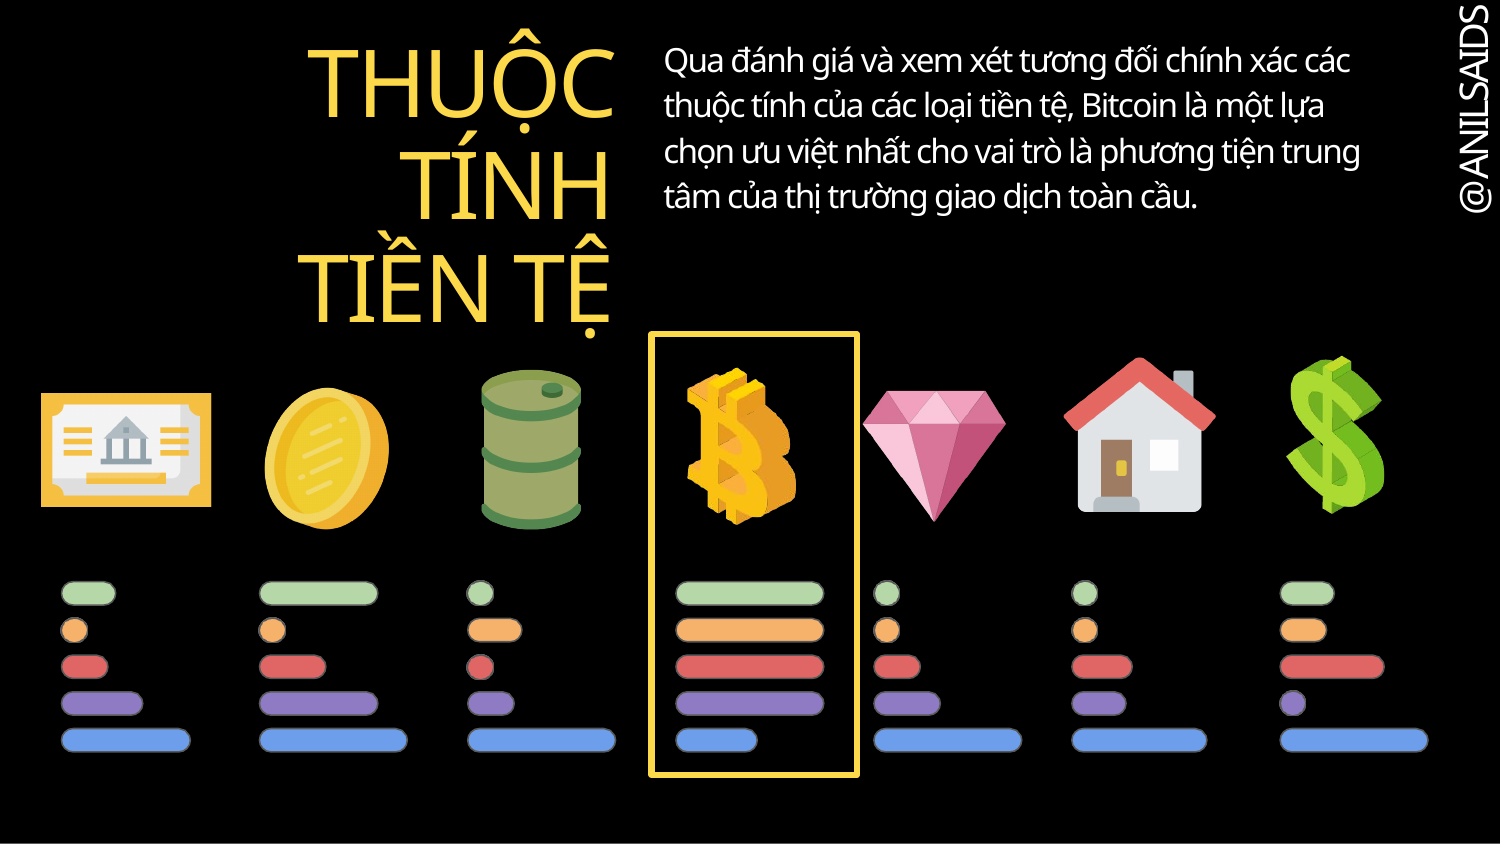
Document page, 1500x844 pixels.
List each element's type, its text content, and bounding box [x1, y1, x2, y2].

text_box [60, 727, 192, 753]
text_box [466, 690, 516, 717]
picture [35, 355, 217, 538]
picture [446, 367, 616, 532]
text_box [1279, 580, 1336, 607]
text_box Qua đánh giá và xem xét tương đối chính xác các thuộc tính của các loại tiền tệ, Bitcoin là một lựa chọn ưu việt nhất cho vai trò là phương tiện trung tâm của thị trường giao dịch toàn cầu. [661, 31, 1400, 216]
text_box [1279, 654, 1386, 680]
title THUỘC TÍNH TIỀN TỆ [84, 31, 615, 342]
picture [466, 654, 494, 680]
text_box @ANILSAIDSO [1450, 0, 1497, 217]
picture [259, 386, 405, 536]
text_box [258, 654, 327, 680]
picture [466, 580, 494, 607]
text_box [60, 654, 109, 680]
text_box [258, 580, 379, 607]
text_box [60, 690, 144, 717]
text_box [466, 727, 617, 753]
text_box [258, 727, 409, 753]
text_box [258, 690, 379, 717]
picture [60, 617, 88, 643]
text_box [631, 330, 1222, 779]
picture [1253, 352, 1417, 517]
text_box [466, 617, 523, 643]
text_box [1279, 727, 1430, 753]
picture [258, 617, 286, 643]
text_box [1279, 617, 1328, 643]
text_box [60, 580, 117, 607]
picture [1279, 690, 1307, 717]
